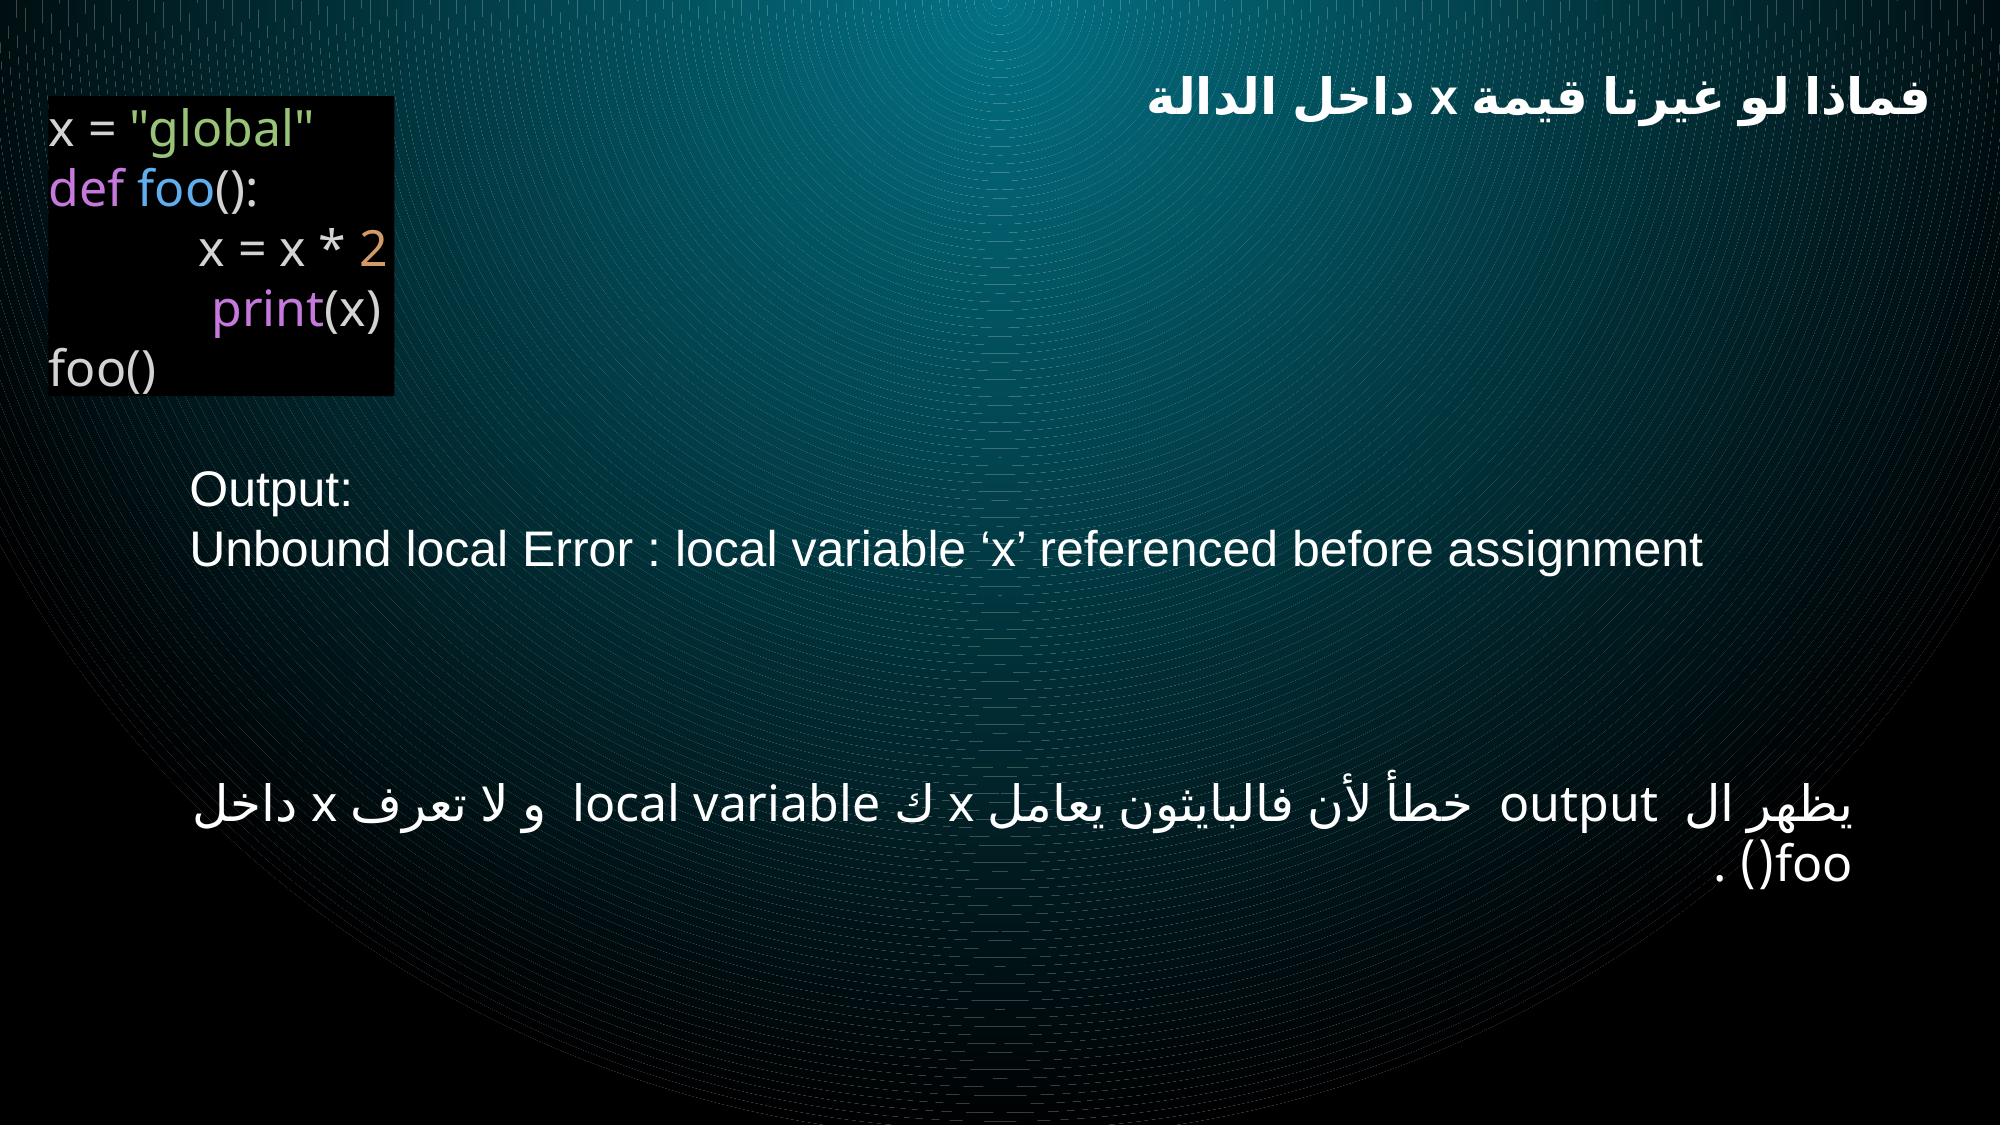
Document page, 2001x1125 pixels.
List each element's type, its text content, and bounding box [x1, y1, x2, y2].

text_box فماذا لو غيرنا قيمة x داخل الدالة [1118, 56, 1947, 132]
text_box Output: Unbound local Error : local variable ‘x’ referenced before assignment [174, 448, 1720, 584]
text_box يظهر ال output خطأ لأن فالبايثون يعامل x ك local variable و لا تعرف x داخل foo() . [132, 763, 1868, 899]
text_box x = "global" def foo(): x = x * 2 print(x) foo() [48, 96, 395, 397]
